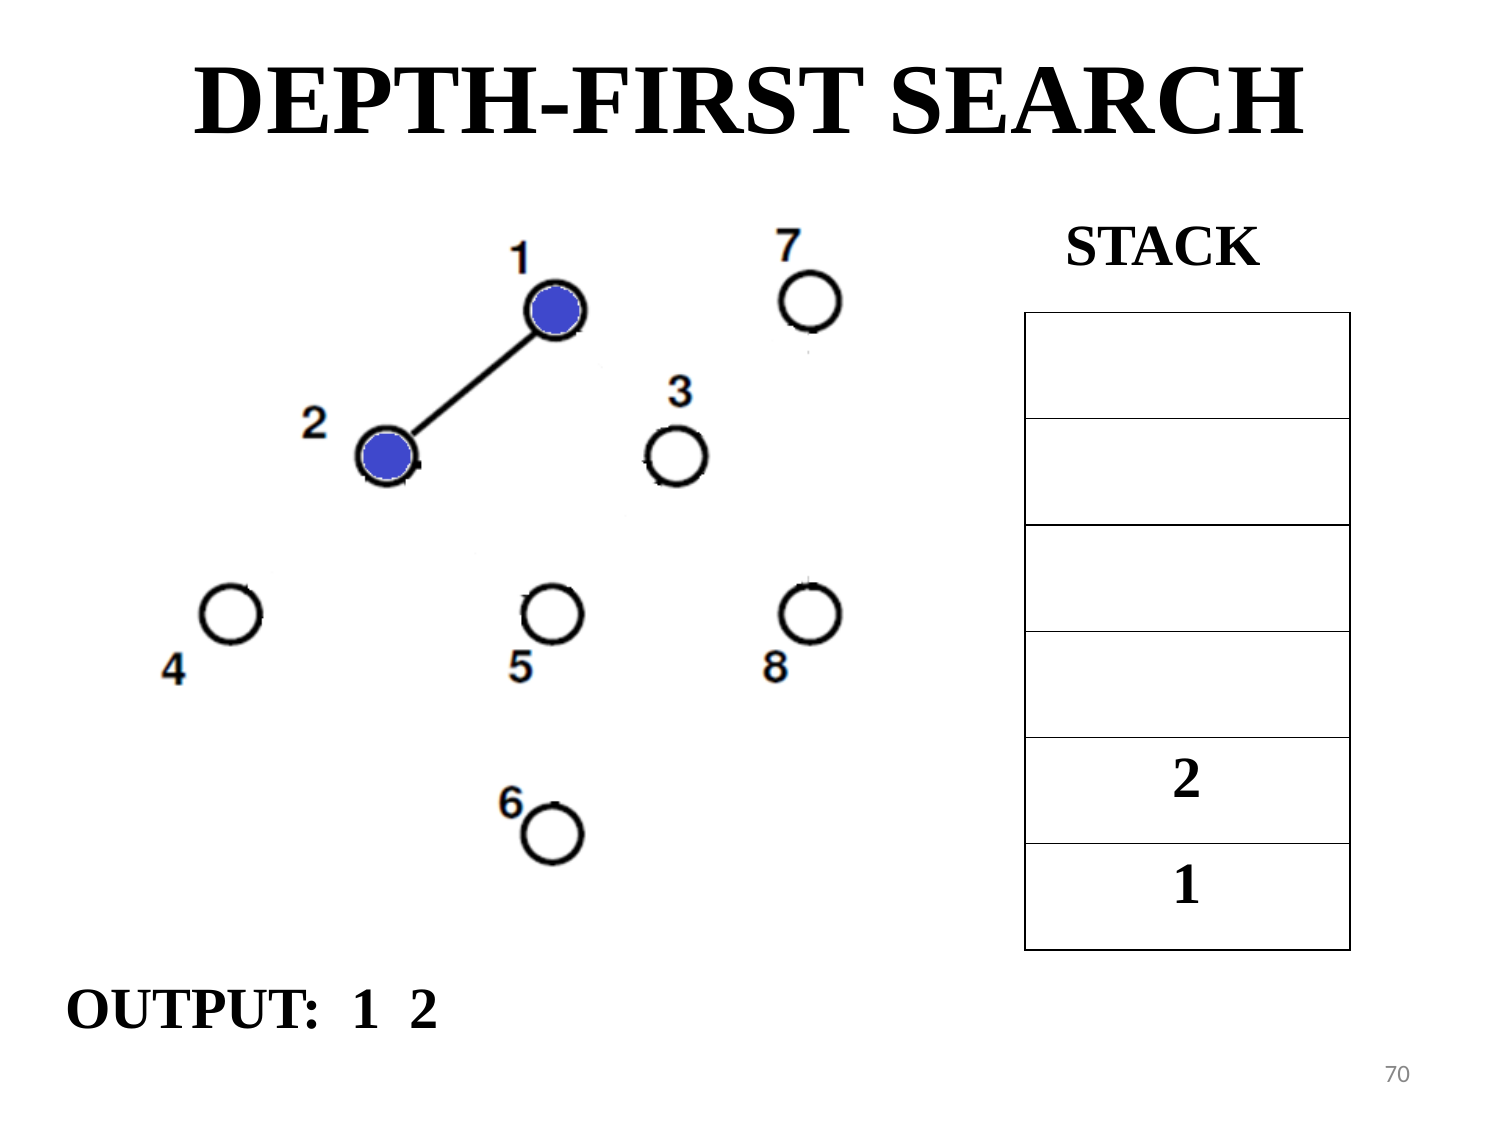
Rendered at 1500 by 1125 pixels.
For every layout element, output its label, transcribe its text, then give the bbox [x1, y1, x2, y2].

table_header [1026, 313, 1349, 418]
table_cell 2 [1026, 738, 1349, 843]
table_cell [1026, 419, 1349, 524]
picture [148, 201, 851, 876]
text_box OUTPUT: 1 2 [50, 962, 1075, 1118]
slide_number ‹#› [1075, 1042, 1425, 1103]
table_cell [1026, 526, 1349, 631]
table_cell [1026, 632, 1349, 737]
title DEPTH-FIRST SEARCH [75, 0, 1425, 188]
table_cell 1 [1026, 844, 1349, 949]
text_box STACK [1050, 200, 1313, 285]
